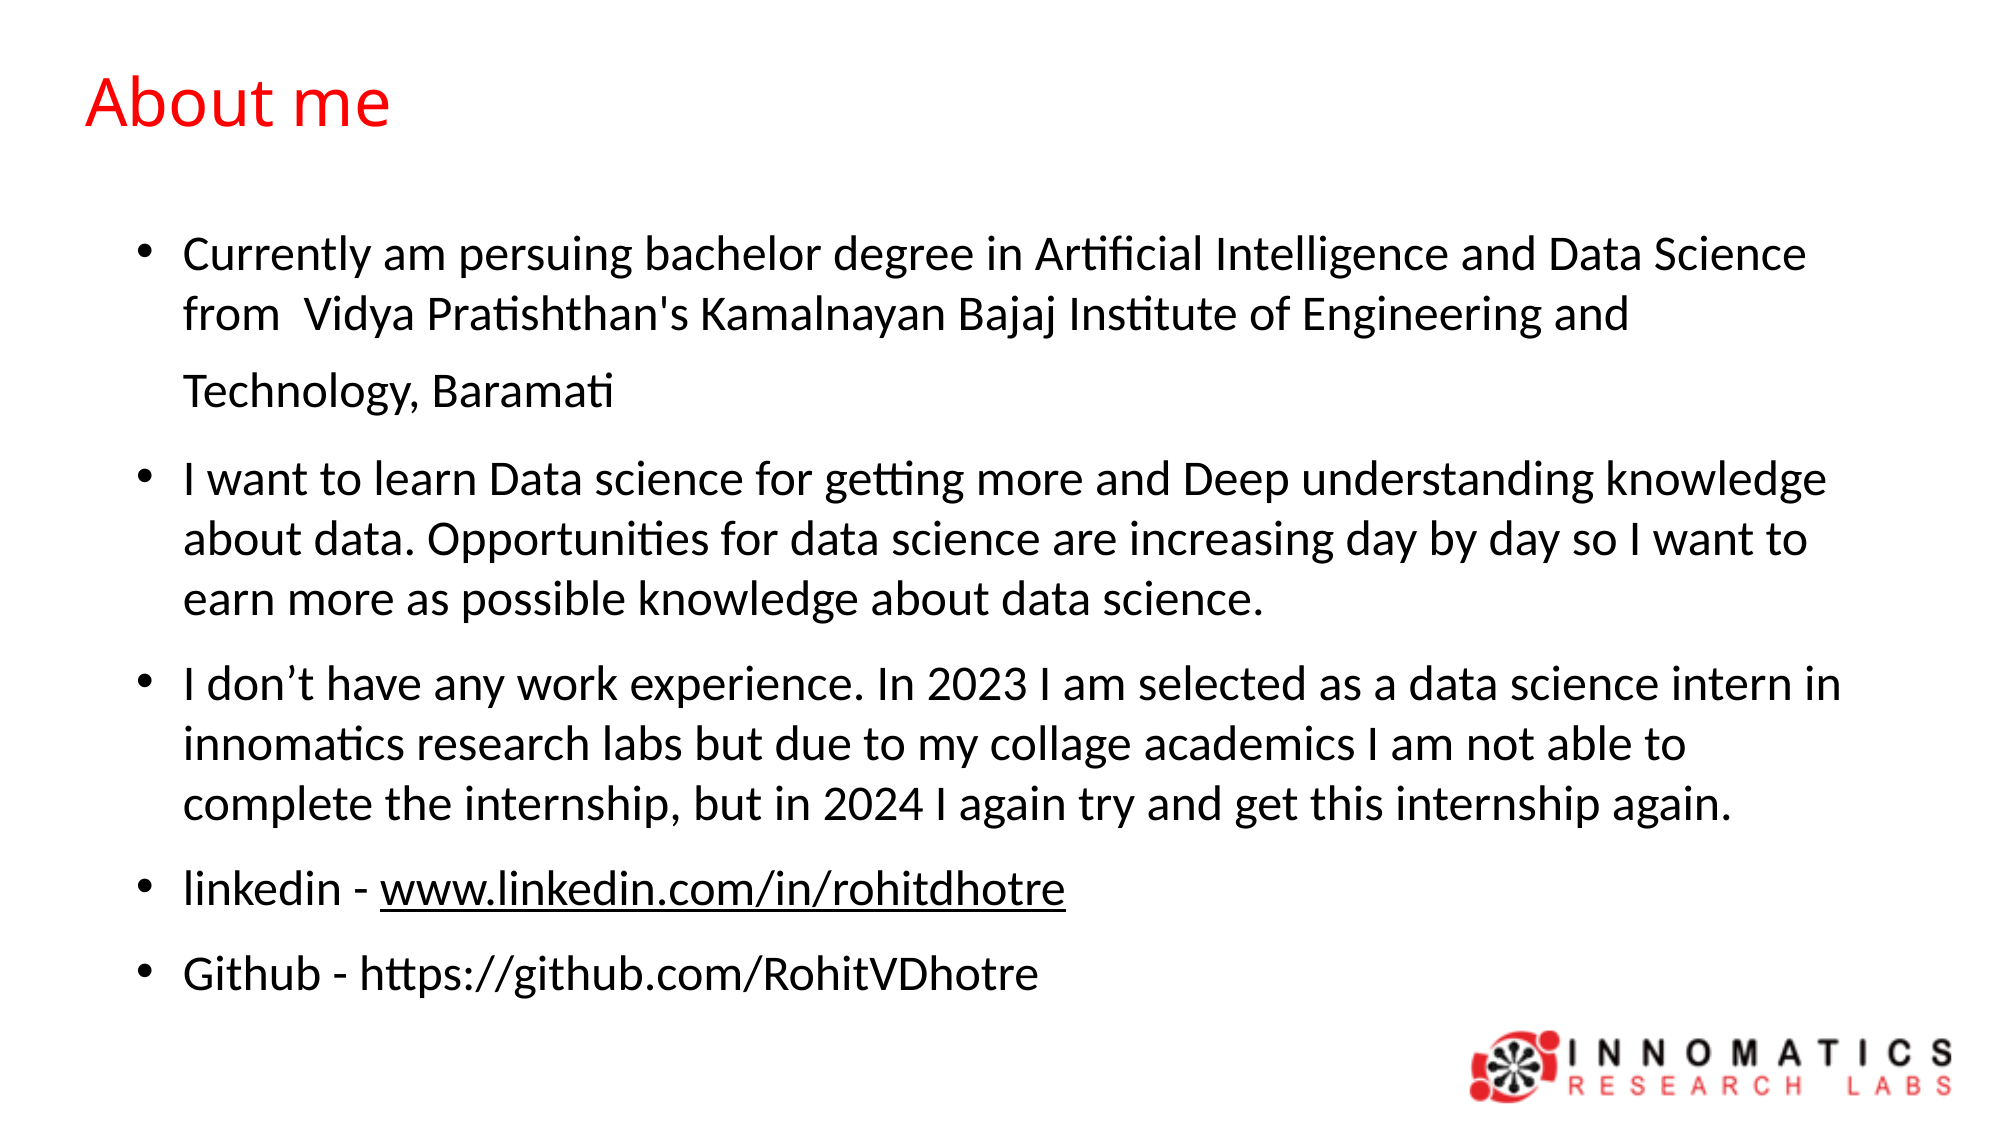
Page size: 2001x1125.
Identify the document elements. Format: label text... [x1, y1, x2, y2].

picture [1445, 1014, 1975, 1125]
text_box About me [70, 68, 1071, 148]
text_box Currently am persuing bachelor degree in Artificial Intelligence and Data Science from Vidya Pratishthan's Kamalnayan Bajaj Institute of Engineering and Technology, Baramati. I want to learn Data science for getting more and Deep understanding knowledge about data. Opportunities for data science are increasing day by day so I want to earn more as possible knowledge about data science. I don’t have any work experience. In 2023 I am selected as a data science intern in innomatics research labs but due to my collage academics I am not able to complete the internship, but in 2024 I again try and get this internship again. linkedin - www.linkedin.com/in/rohitdhotre Github - https://github.com/RohitVDhotre [120, 213, 1881, 1008]
